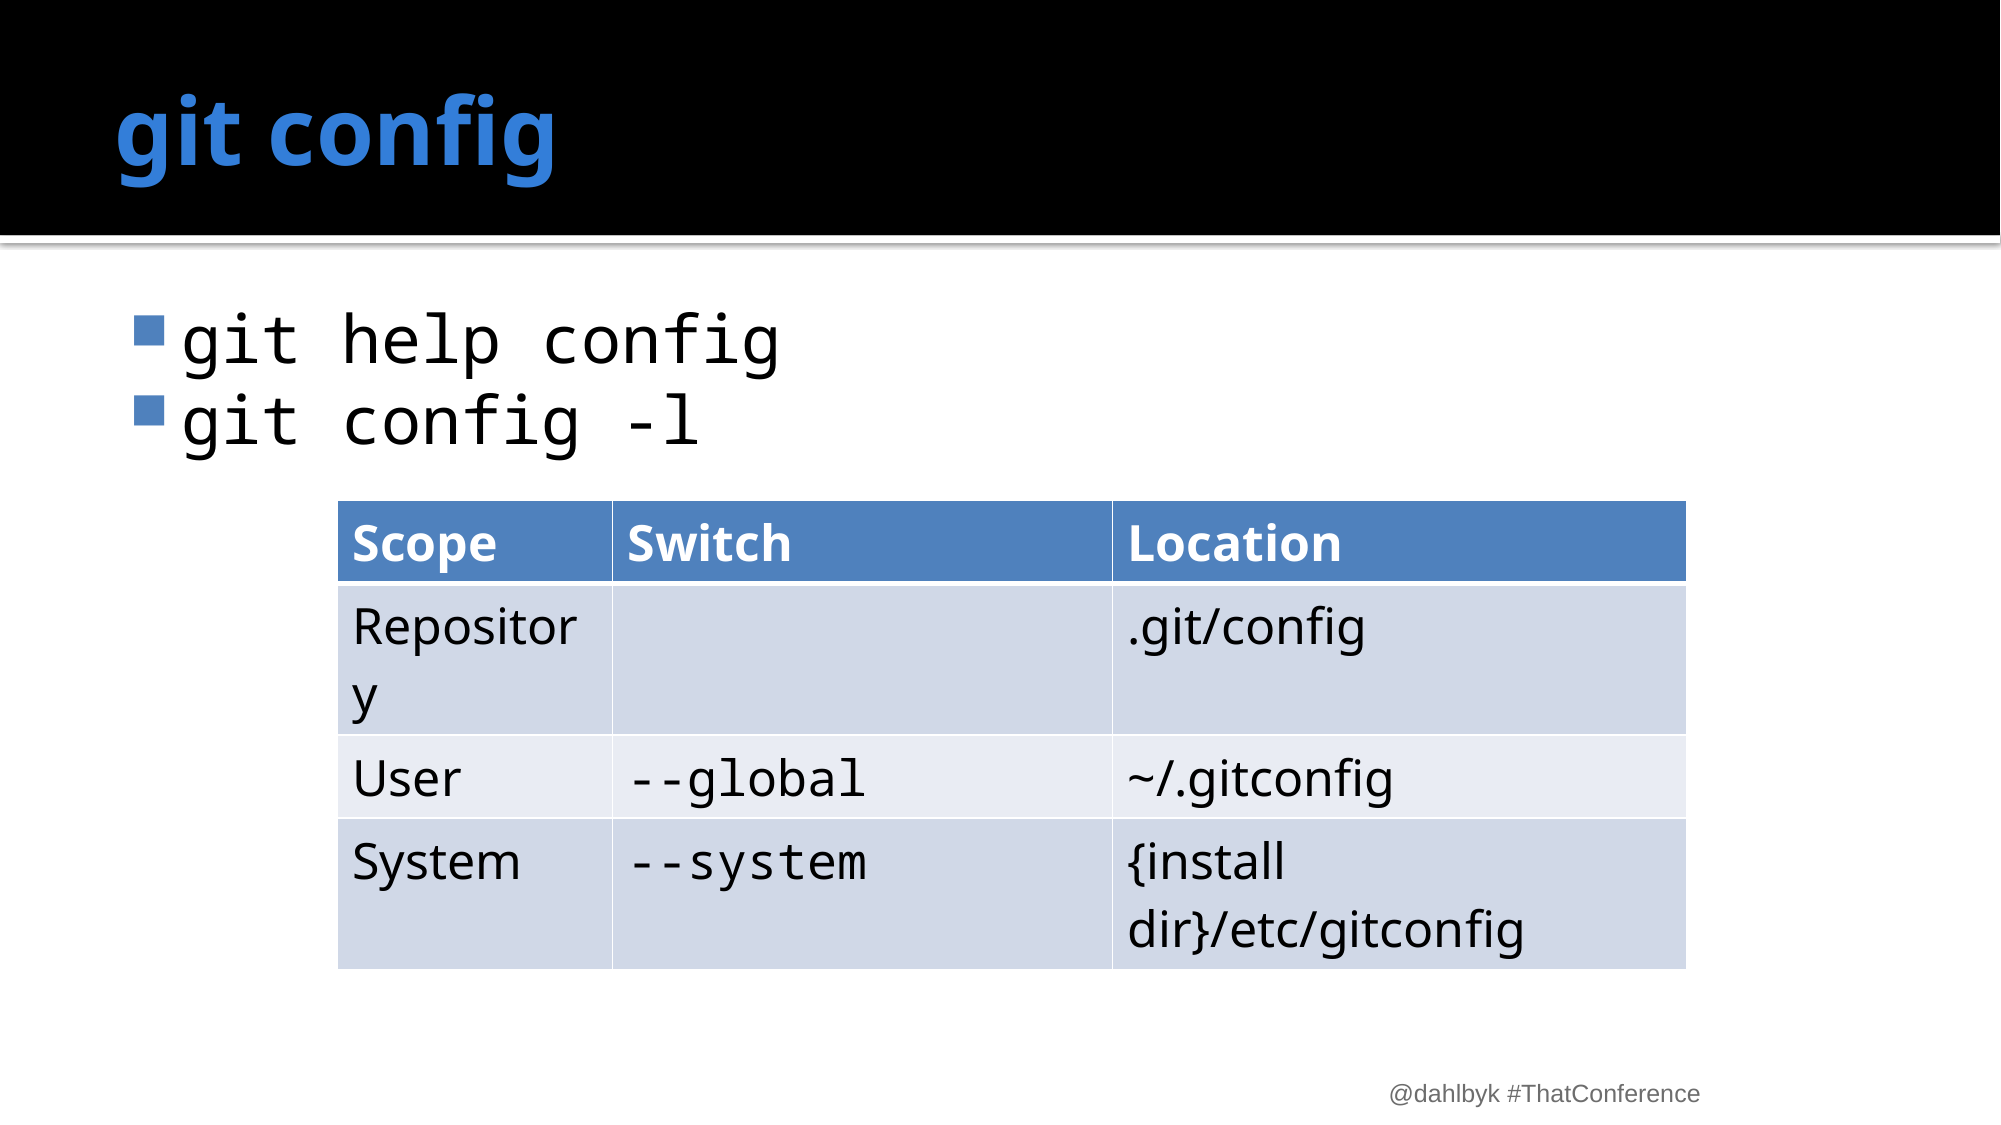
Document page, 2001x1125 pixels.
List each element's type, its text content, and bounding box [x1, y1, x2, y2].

title git config [99, 25, 1900, 231]
table_cell Repository [338, 586, 612, 734]
table_cell {install dir}/etc/gitconfig [1113, 819, 1686, 969]
table_header Scope [338, 501, 612, 581]
slide_number @dahlbyk #ThatConference [1325, 1062, 1717, 1108]
table_cell System [338, 819, 612, 969]
table_cell .git/config [1113, 586, 1686, 734]
table_header Switch [613, 501, 1112, 581]
table_header Location [1113, 501, 1686, 581]
table_cell --global [613, 736, 1112, 817]
list git help config git config -l [99, 291, 1900, 1050]
table_cell User [338, 736, 612, 817]
table_cell [613, 586, 1112, 734]
table_cell ~/.gitconfig [1113, 736, 1686, 817]
table_cell --system [613, 819, 1112, 969]
